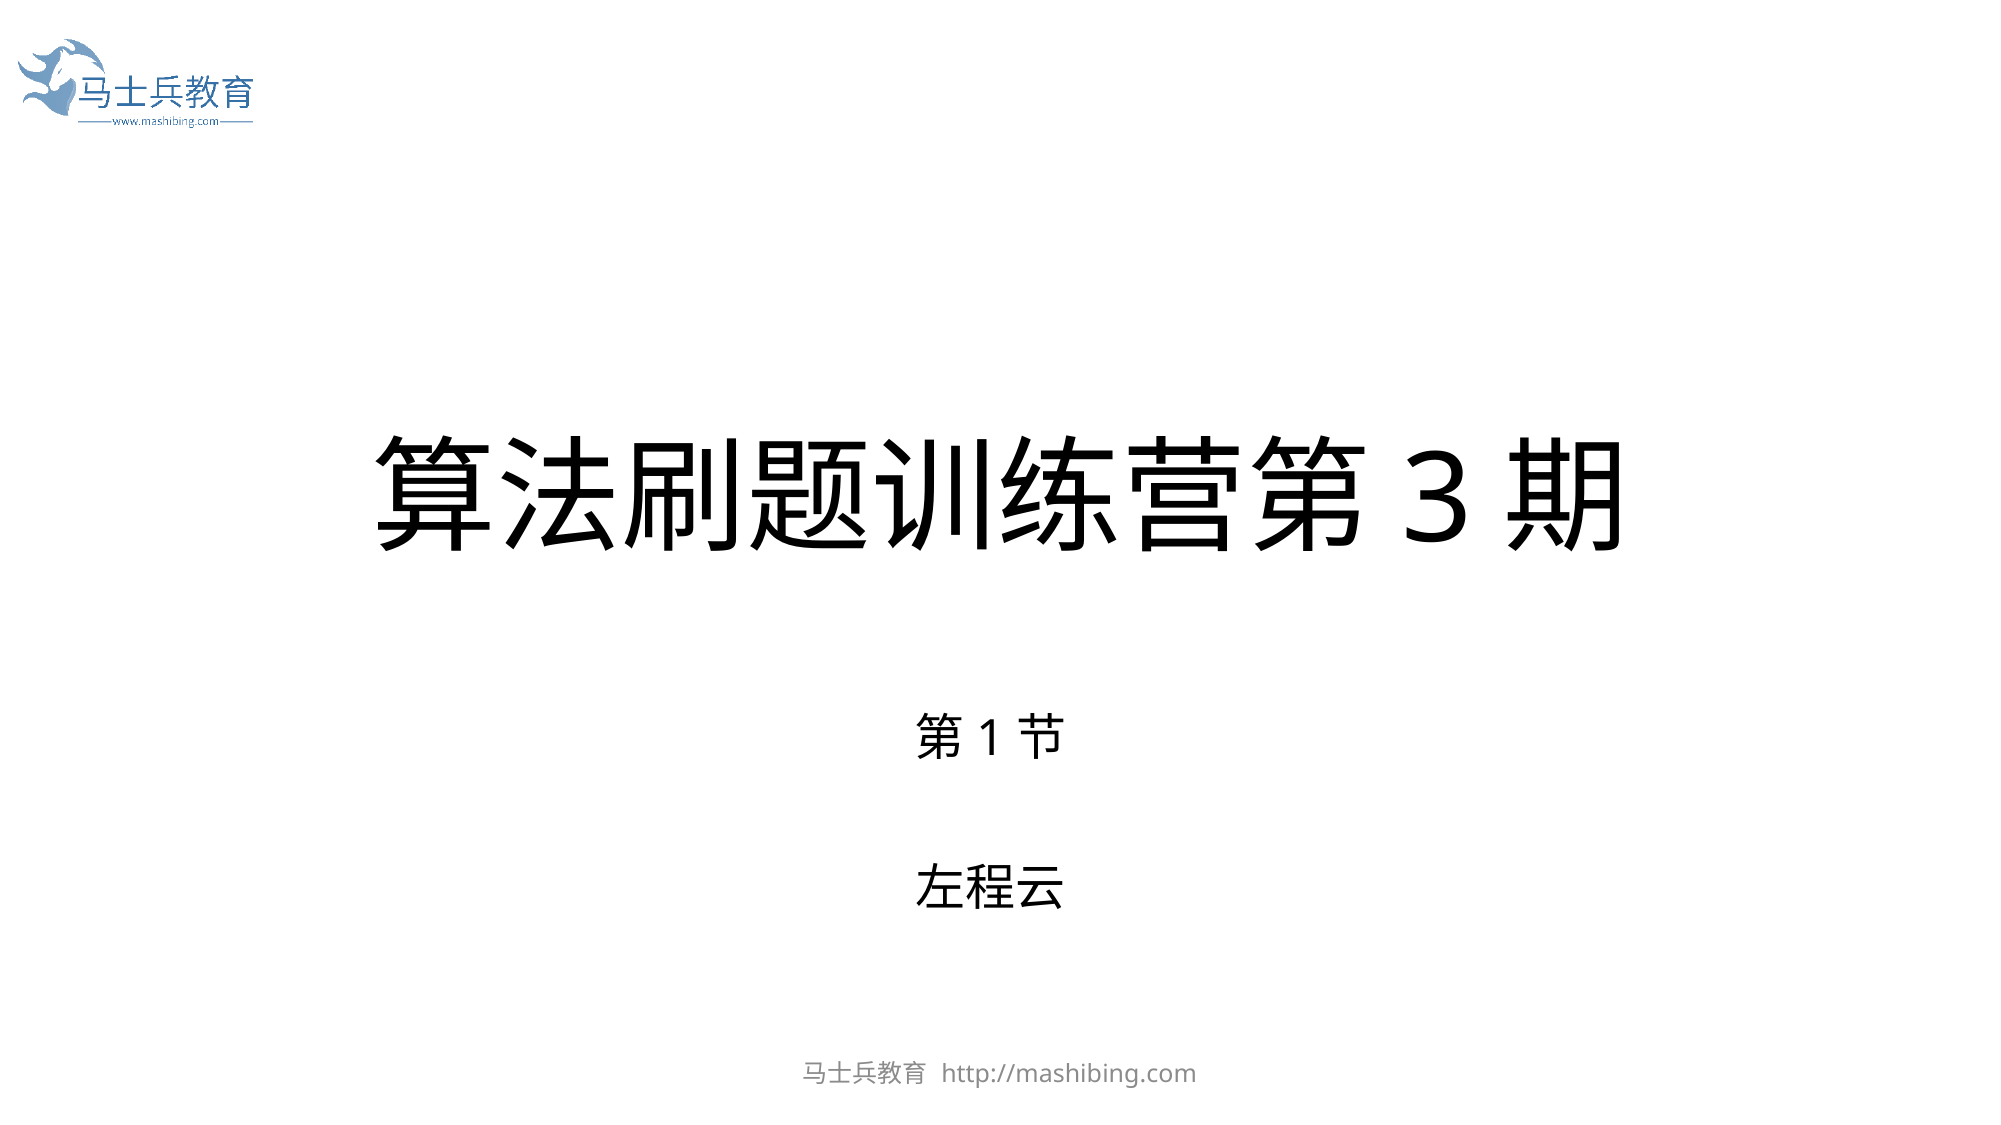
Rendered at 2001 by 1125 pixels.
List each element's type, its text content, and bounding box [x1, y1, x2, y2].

picture [7, 5, 276, 177]
footer 马士兵教育 http://mashibing.com [662, 1042, 1338, 1103]
title 算法刷题训练营第3期 [249, 184, 1750, 576]
subtitle 第1节 左程云 [240, 705, 1741, 977]
